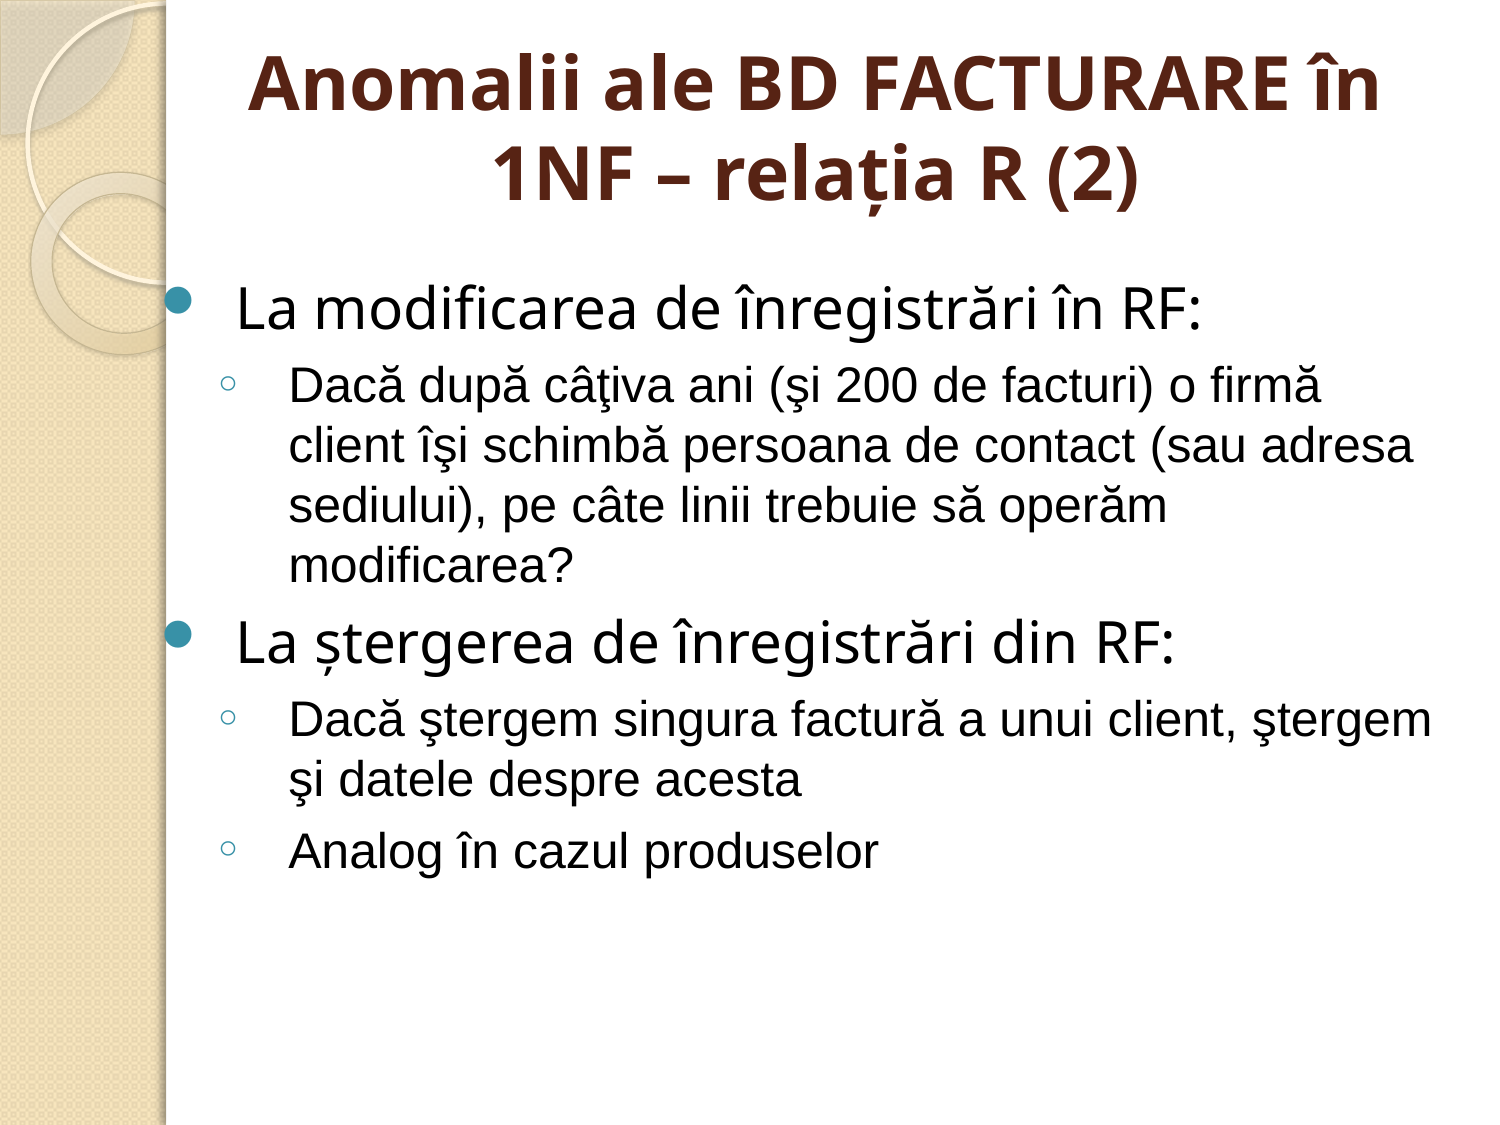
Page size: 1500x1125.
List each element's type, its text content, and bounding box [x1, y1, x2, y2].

title Anomalii ale BD FACTURARE în 1NF – relaţia R (2) [173, 9, 1459, 242]
list La modificarea de înregistrări în RF: Dacă după câţiva ani (şi 200 de facturi) o firmă client îşi schimbă persoana de contact (sau adresa sediului), pe câte linii trebuie să operăm modificarea? La ştergerea de înregistrări din RF: Dacă ştergem singura factură a unui client, ştergem şi datele despre acesta Analog în cazul produselor [132, 263, 1466, 1052]
